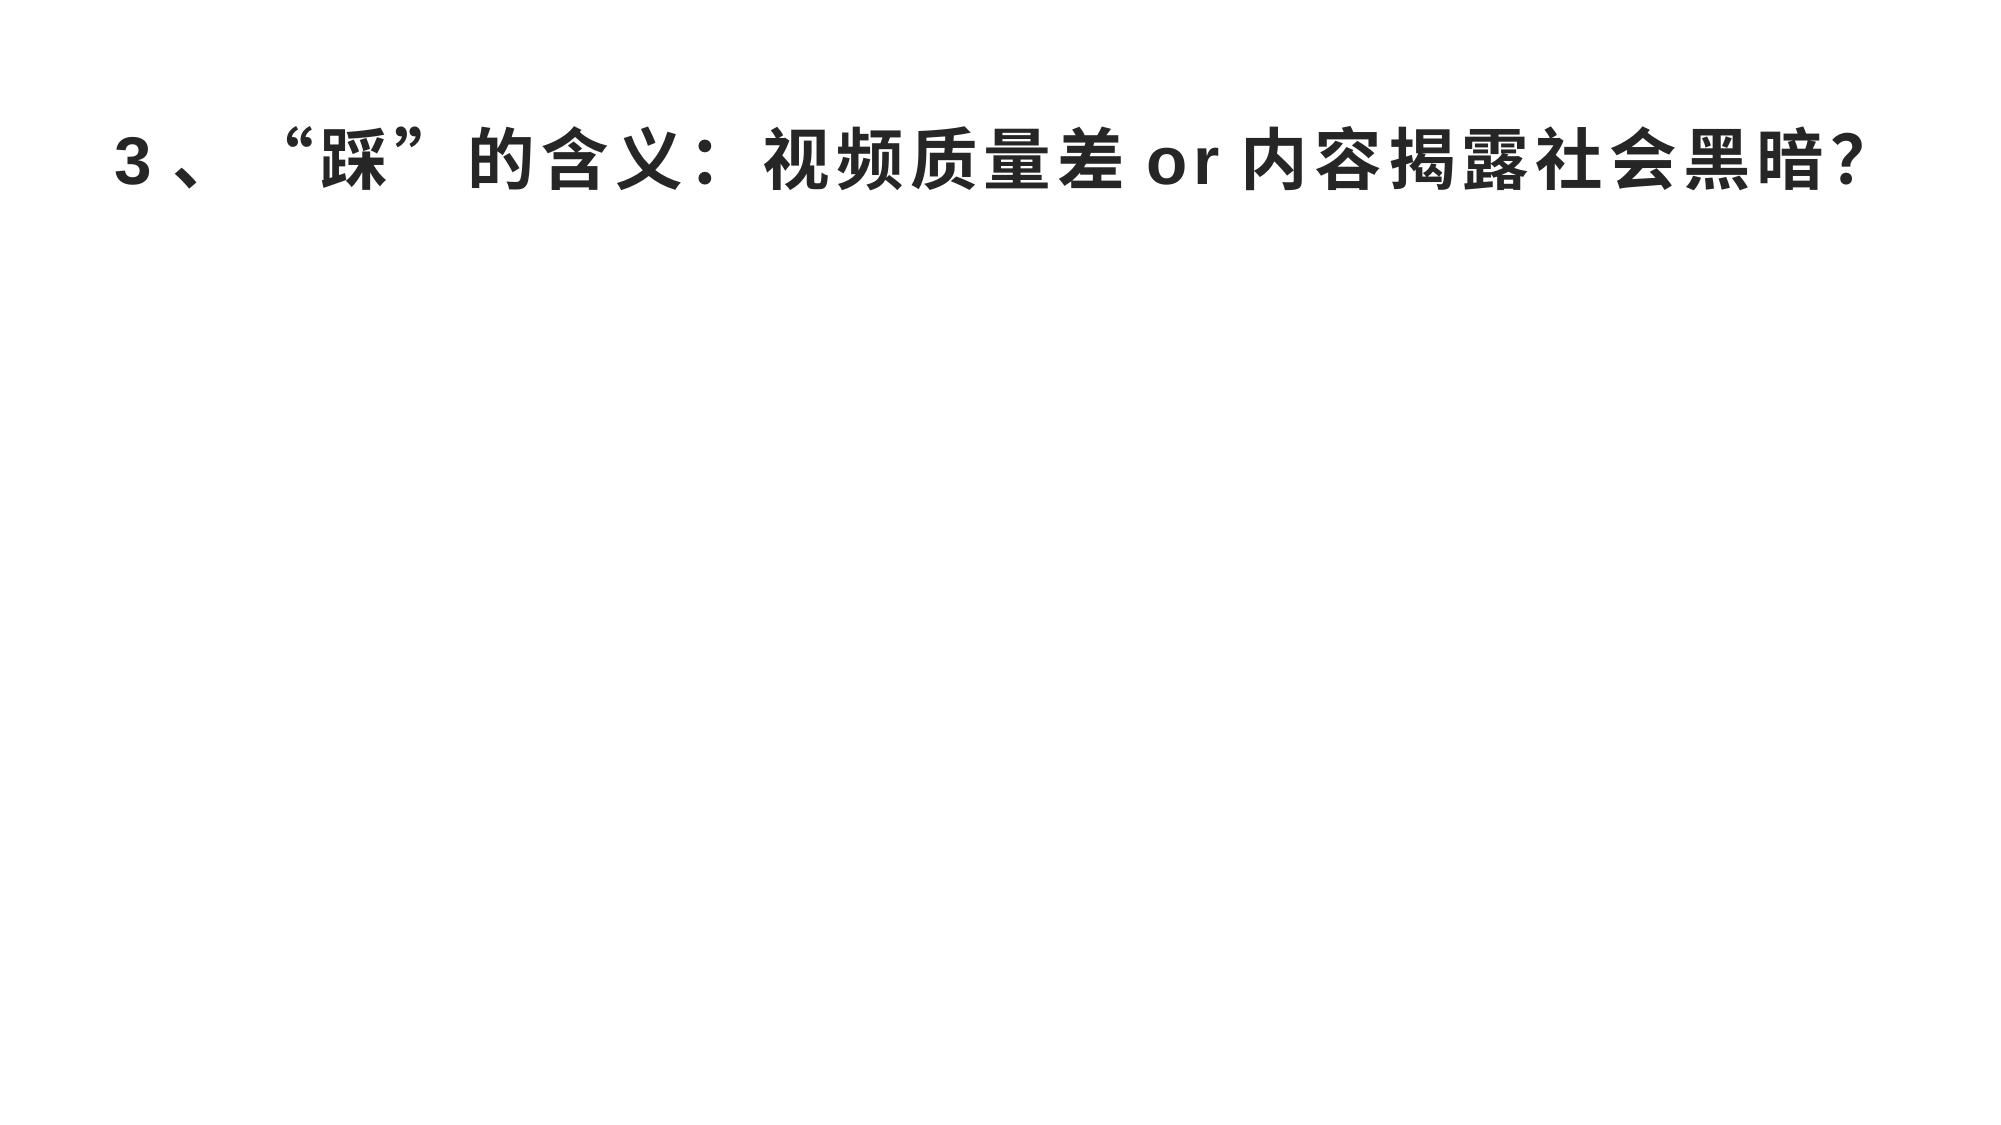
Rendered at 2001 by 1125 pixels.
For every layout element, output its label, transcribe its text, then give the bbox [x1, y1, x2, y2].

title 3、“踩”的含义：视频质量差or内容揭露社会黑暗？ [99, 99, 1900, 216]
